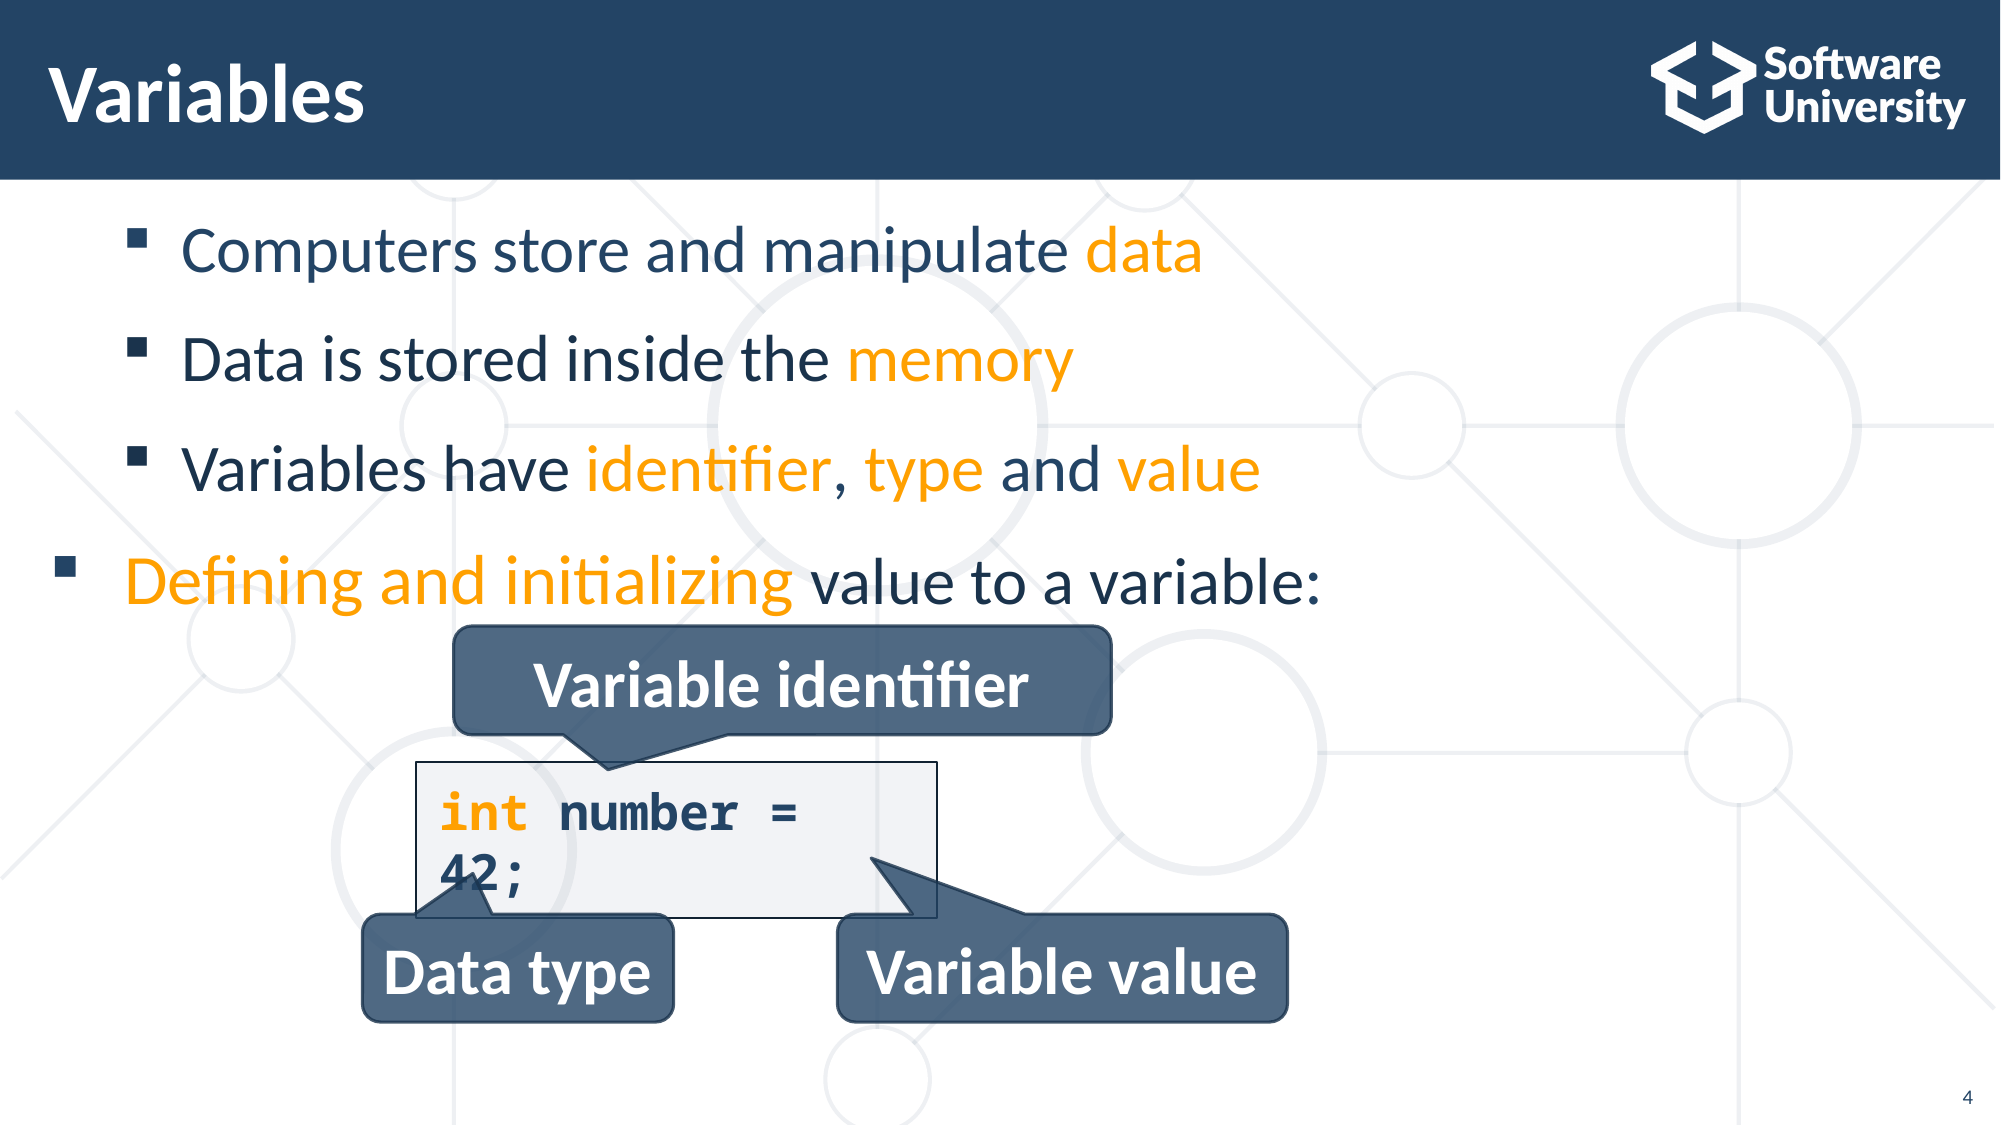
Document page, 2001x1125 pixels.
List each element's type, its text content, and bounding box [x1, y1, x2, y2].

picture [1651, 41, 1966, 134]
text_box Data type [360, 871, 676, 1025]
text_box Variable value [835, 856, 1290, 1025]
title Variables [31, 16, 1625, 162]
list Computers store and manipulate data Data is stored inside the memory Variables have identifier, type and value Defining and initializing value to a variable: [31, 196, 1970, 1075]
text_box Variable identifier [451, 623, 1114, 772]
text_box int number = 42; [415, 762, 938, 918]
slide_number 4 [1927, 1067, 1989, 1117]
